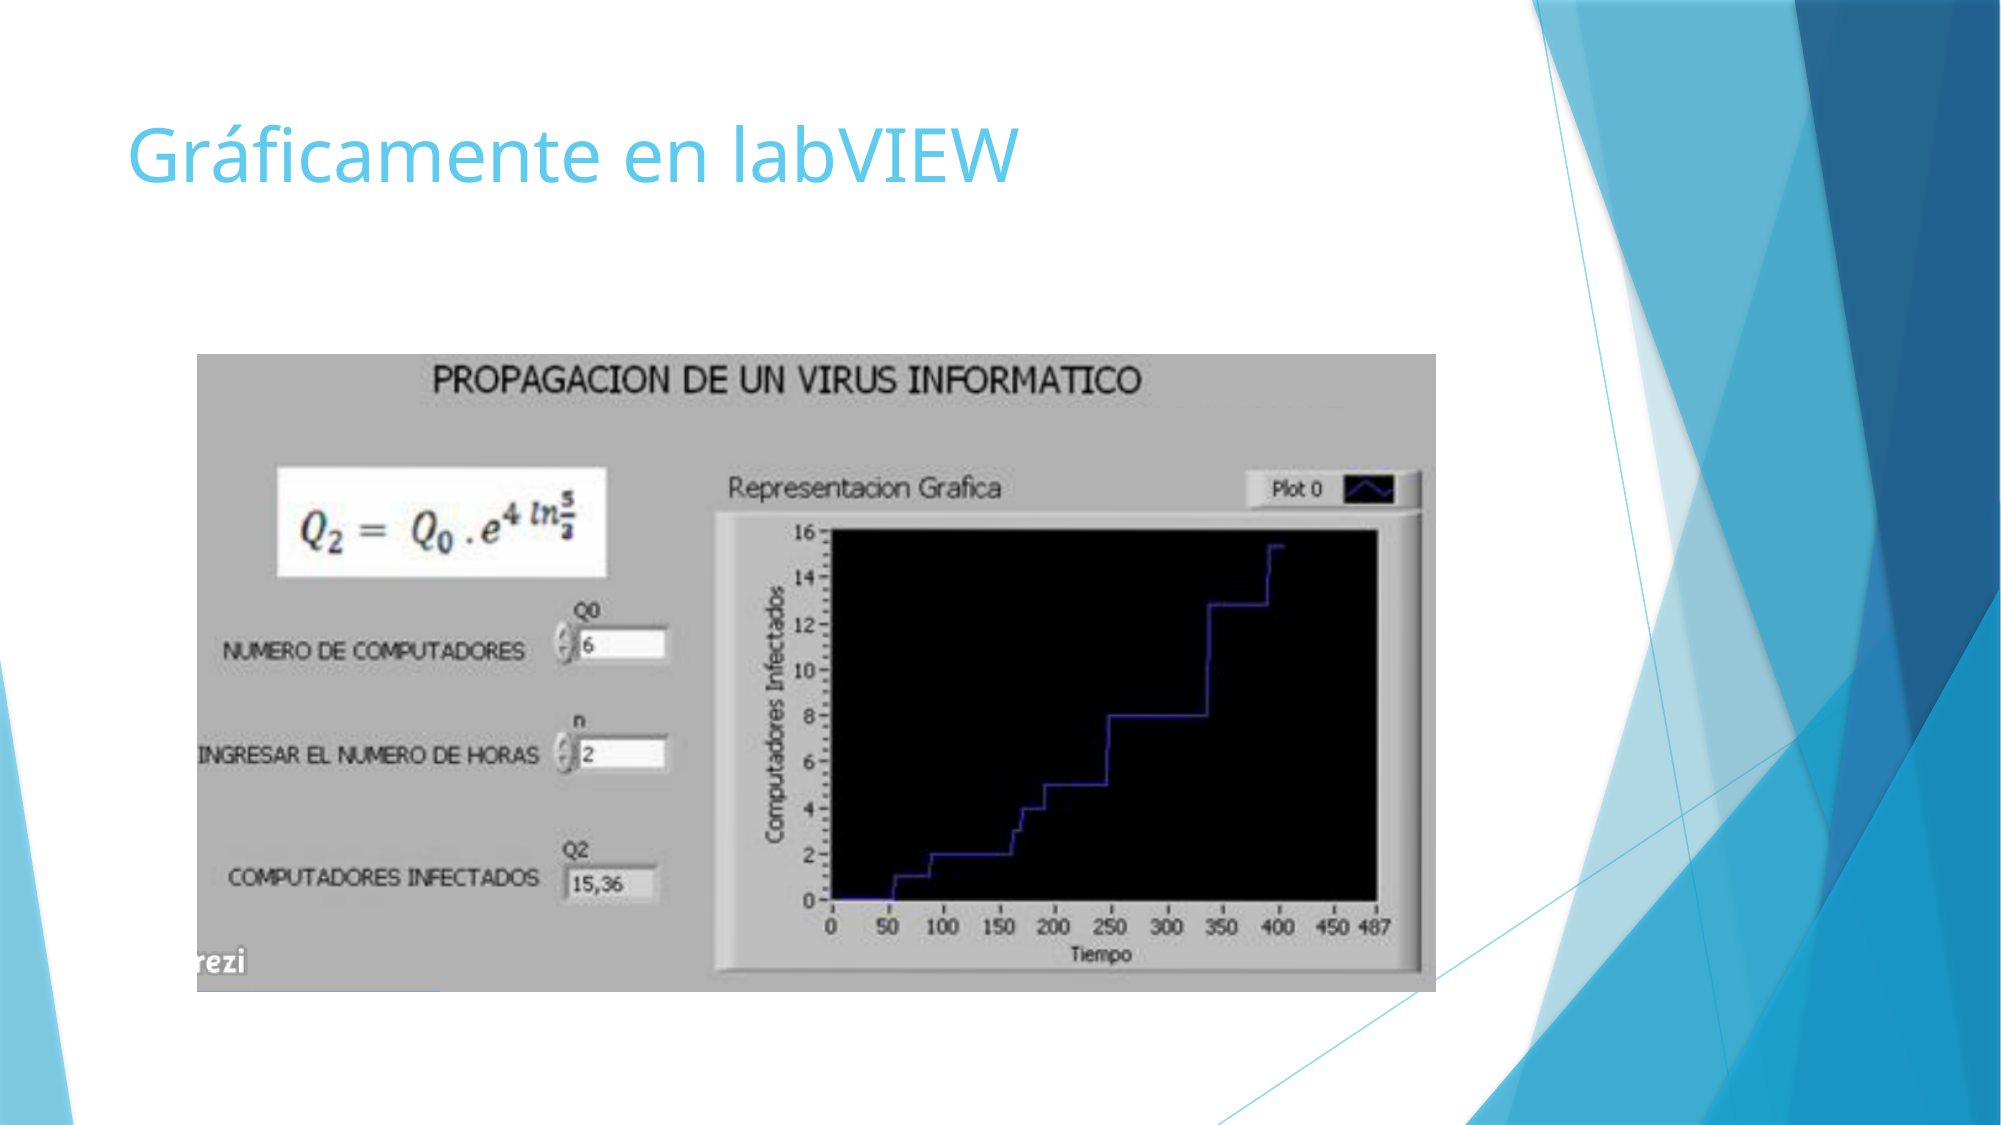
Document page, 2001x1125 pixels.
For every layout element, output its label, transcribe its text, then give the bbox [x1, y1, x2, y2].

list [196, 353, 1436, 992]
title Gráficamente en labVIEW [111, 99, 1522, 317]
